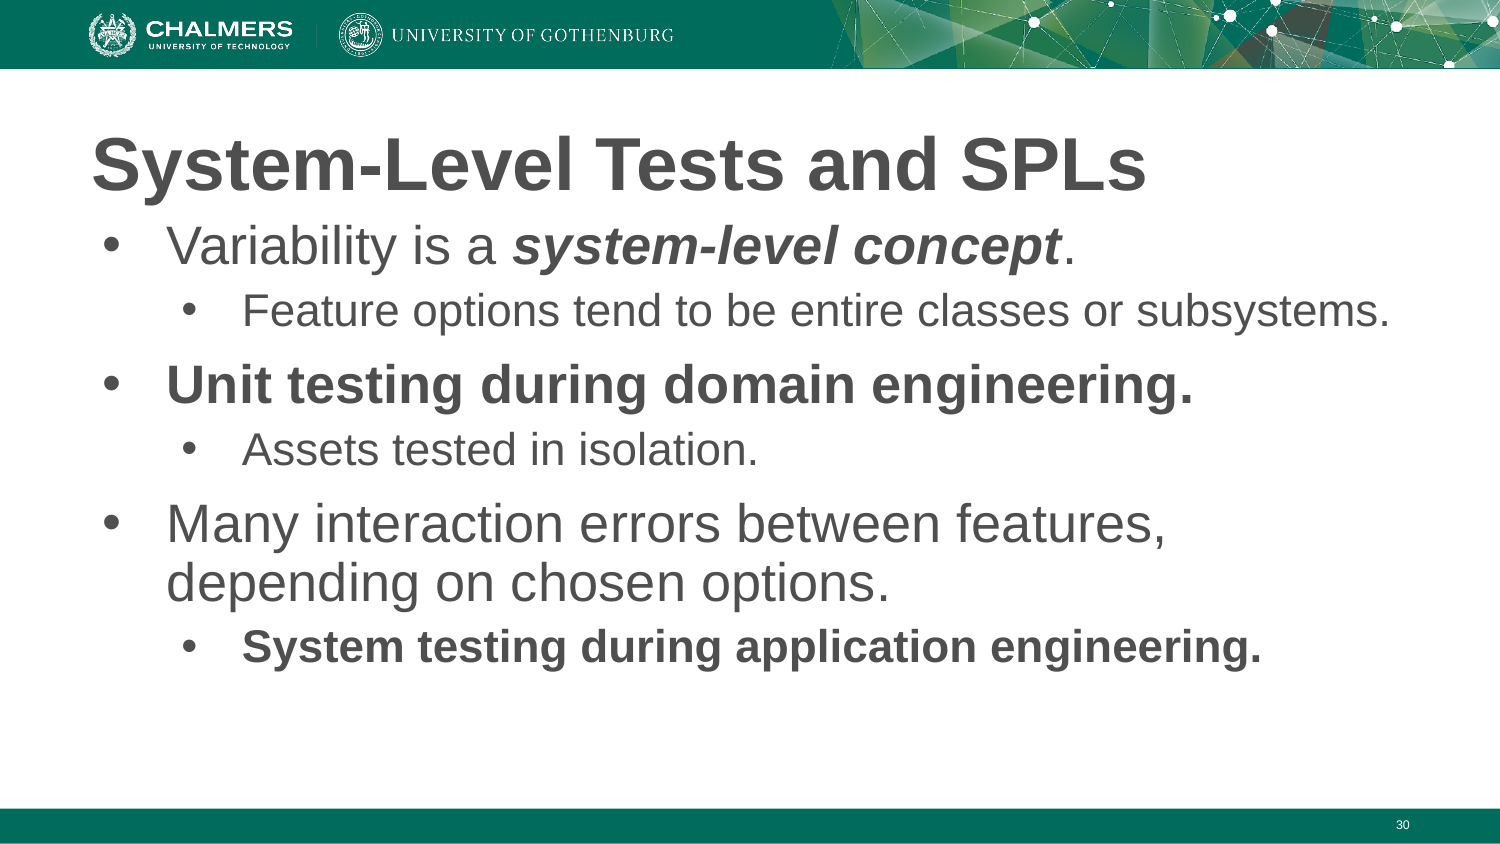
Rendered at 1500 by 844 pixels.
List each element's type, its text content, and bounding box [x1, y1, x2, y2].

title System-Level Tests and SPLs [76, 100, 1425, 210]
slide_number ‹#› [1074, 809, 1425, 844]
list Variability is a system-level concept. Feature options tend to be entire classes or subsystems. Unit testing during domain engineering. Assets tested in isolation. Many interaction errors between features, depending on chosen options. System testing during application engineering. [76, 210, 1425, 782]
picture [759, 0, 1500, 68]
picture [64, 0, 696, 85]
